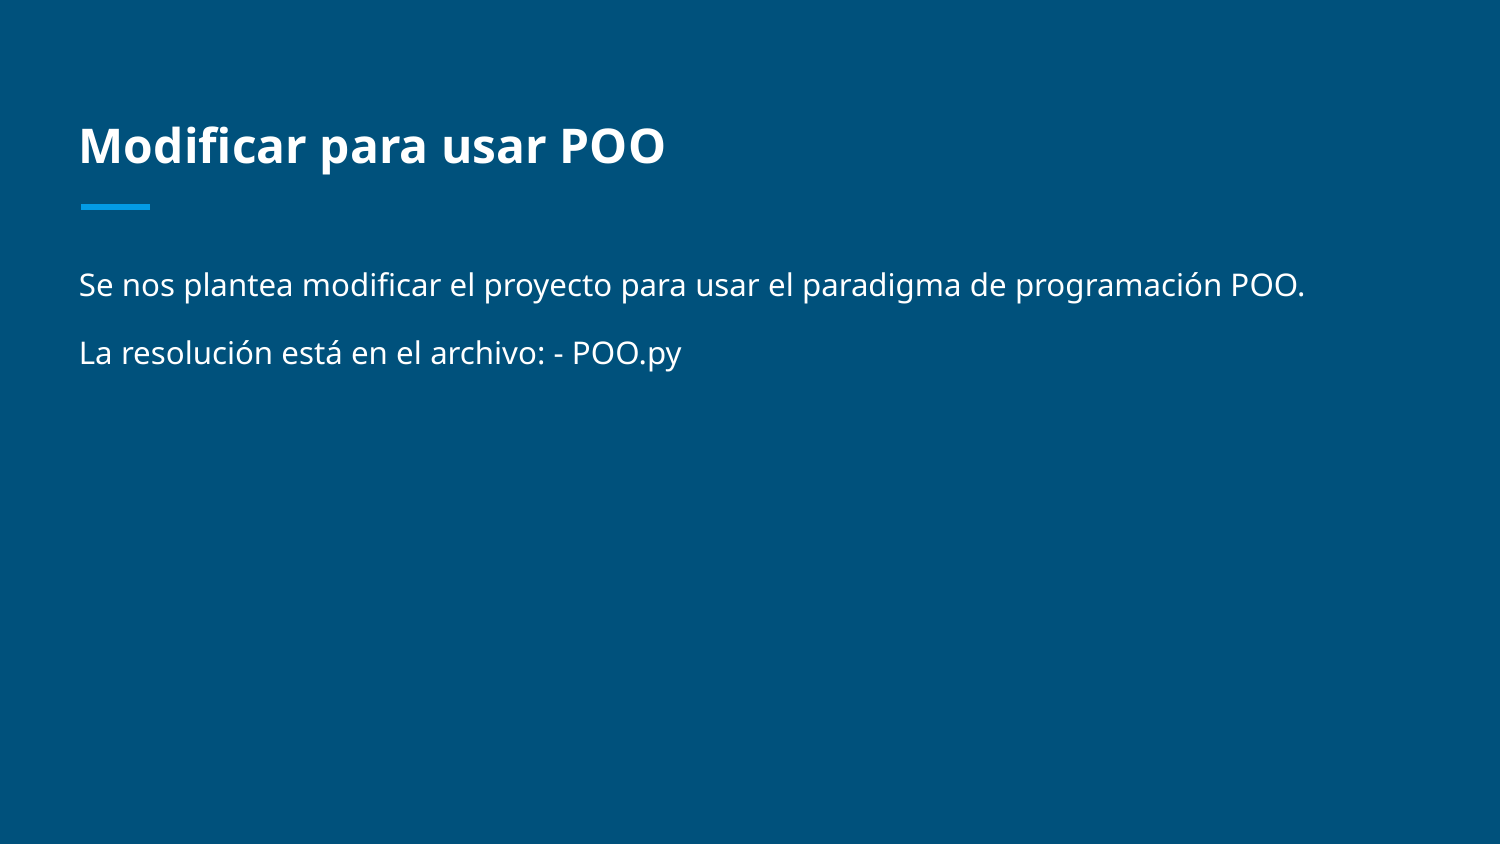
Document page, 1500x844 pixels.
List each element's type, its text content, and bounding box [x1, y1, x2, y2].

title Modificar para usar POO [63, 75, 1437, 188]
list Se nos plantea modificar el proyecto para usar el paradigma de programación POO. La resolución está en el archivo: - POO.py [63, 244, 1437, 750]
